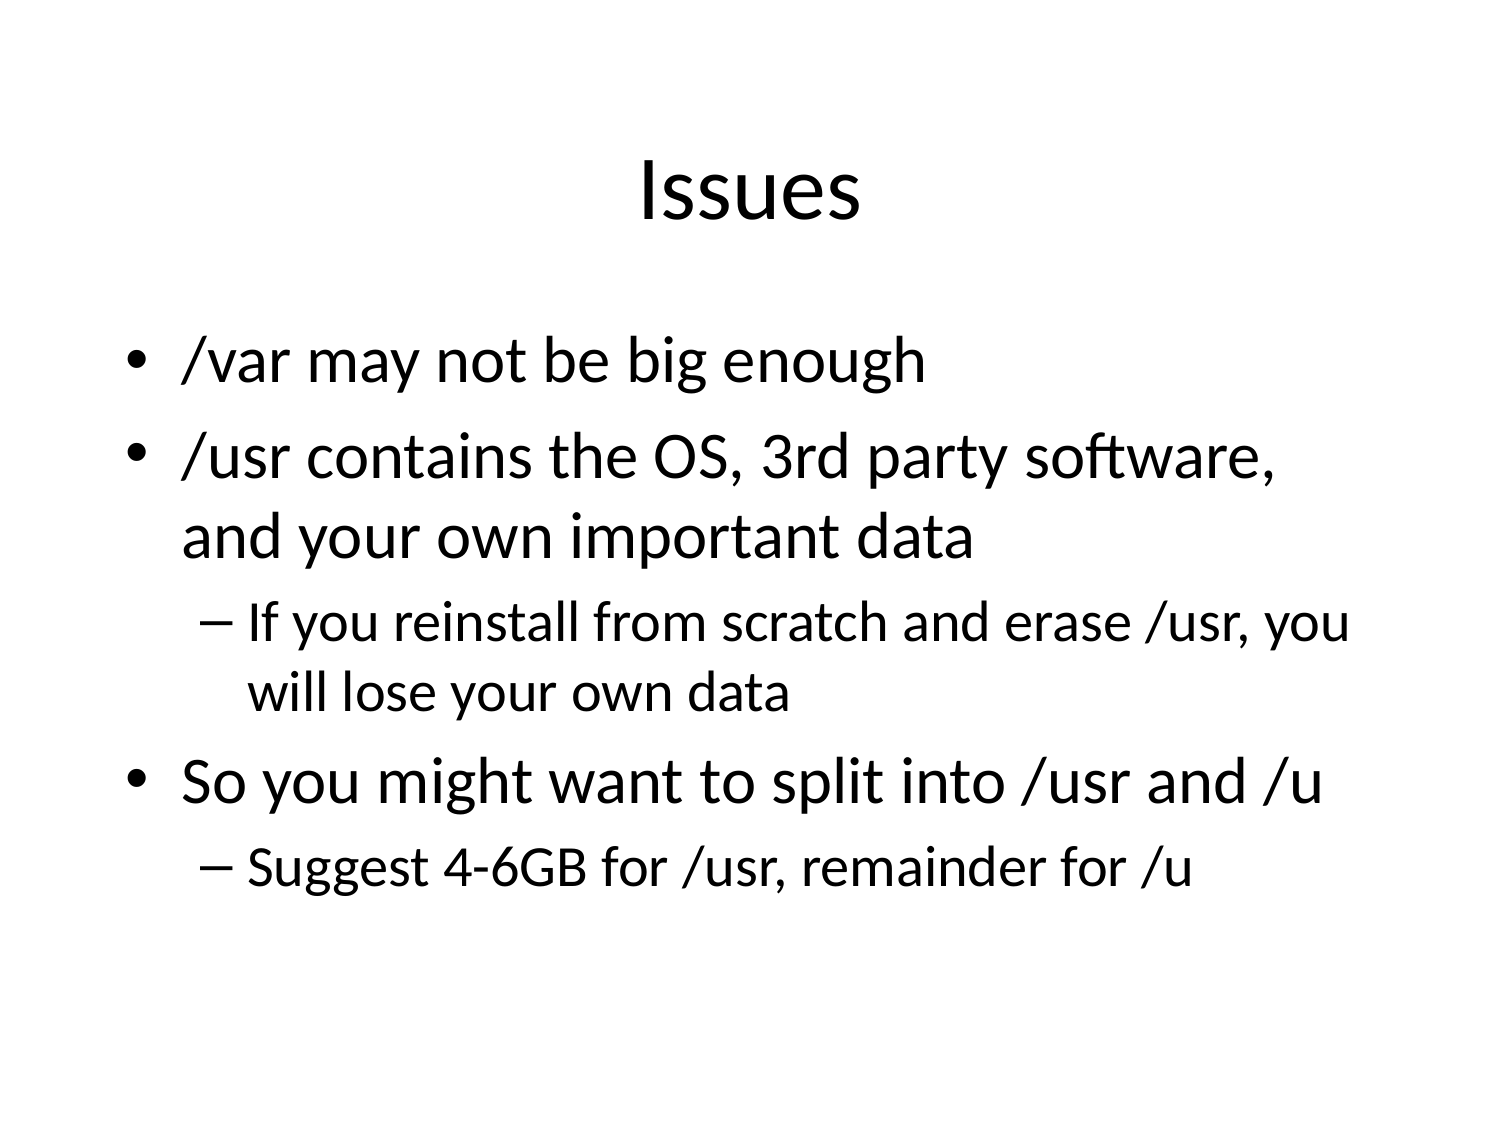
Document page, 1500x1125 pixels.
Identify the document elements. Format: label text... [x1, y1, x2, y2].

list /var may not be big enough /usr contains the OS, 3rd party software, and your own important data If you reinstall from scratch and erase /usr, you will lose your own data So you might want to split into /usr and /u Suggest 4-6GB for /usr, remainder for /u [110, 312, 1391, 1022]
title Issues [110, 93, 1391, 282]
